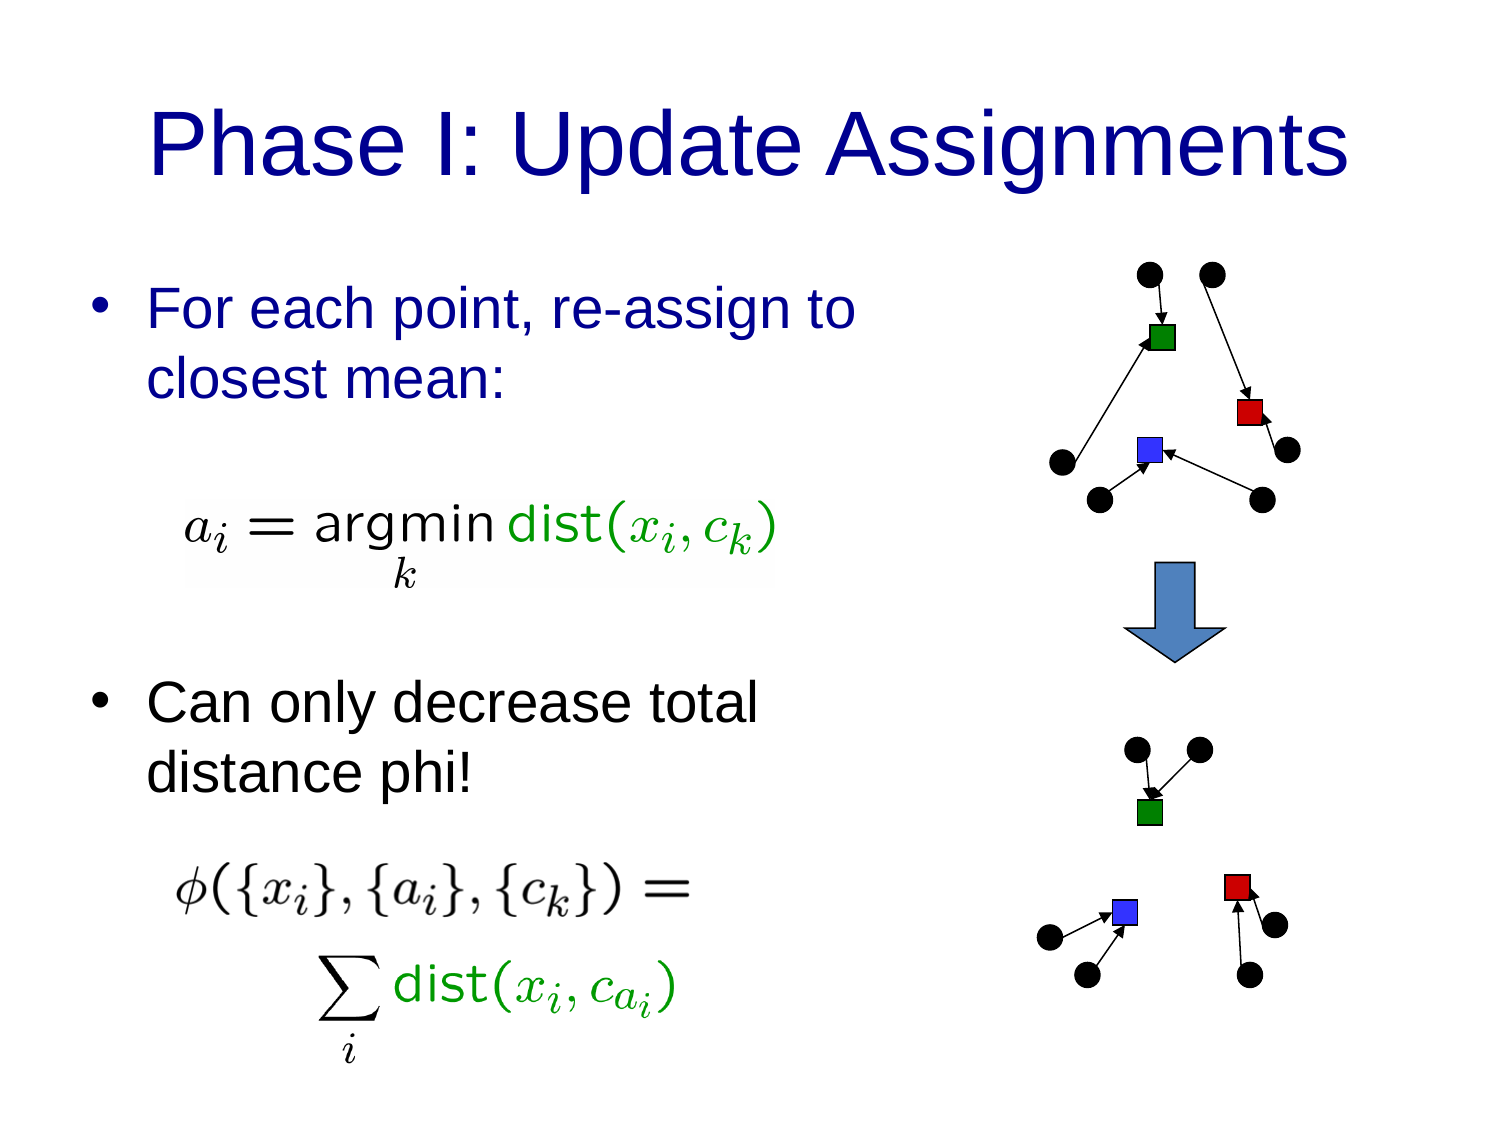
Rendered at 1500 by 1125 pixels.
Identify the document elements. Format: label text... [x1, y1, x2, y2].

text_box [1137, 262, 1163, 288]
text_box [1249, 887, 1263, 926]
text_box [1237, 899, 1242, 967]
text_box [1262, 412, 1276, 451]
text_box [1154, 437, 1163, 463]
text_box [1074, 962, 1100, 988]
text_box [1087, 487, 1113, 513]
list For each point, re-assign to closest mean: Can only decrease total distance phi! [75, 262, 875, 1005]
text_box [1125, 737, 1150, 763]
picture [174, 862, 690, 919]
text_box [1062, 912, 1113, 938]
text_box [1200, 262, 1225, 283]
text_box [1162, 449, 1254, 492]
text_box [1237, 399, 1263, 425]
text_box [1187, 737, 1213, 763]
text_box [1149, 324, 1175, 350]
picture [315, 953, 674, 1064]
text_box [1264, 912, 1288, 938]
text_box [1050, 450, 1073, 475]
text_box [1224, 875, 1250, 900]
picture [185, 499, 776, 588]
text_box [1096, 924, 1126, 967]
text_box [1112, 900, 1138, 925]
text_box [1108, 462, 1151, 492]
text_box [1158, 283, 1163, 326]
text_box [1250, 487, 1276, 513]
text_box [1037, 924, 1061, 950]
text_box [1203, 283, 1251, 401]
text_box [1149, 758, 1192, 801]
text_box [1237, 962, 1263, 988]
text_box [1125, 562, 1225, 663]
text_box [1137, 800, 1163, 825]
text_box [1074, 337, 1151, 463]
text_box [1277, 437, 1300, 463]
title Phase I: Update Assignments [75, 45, 1425, 233]
